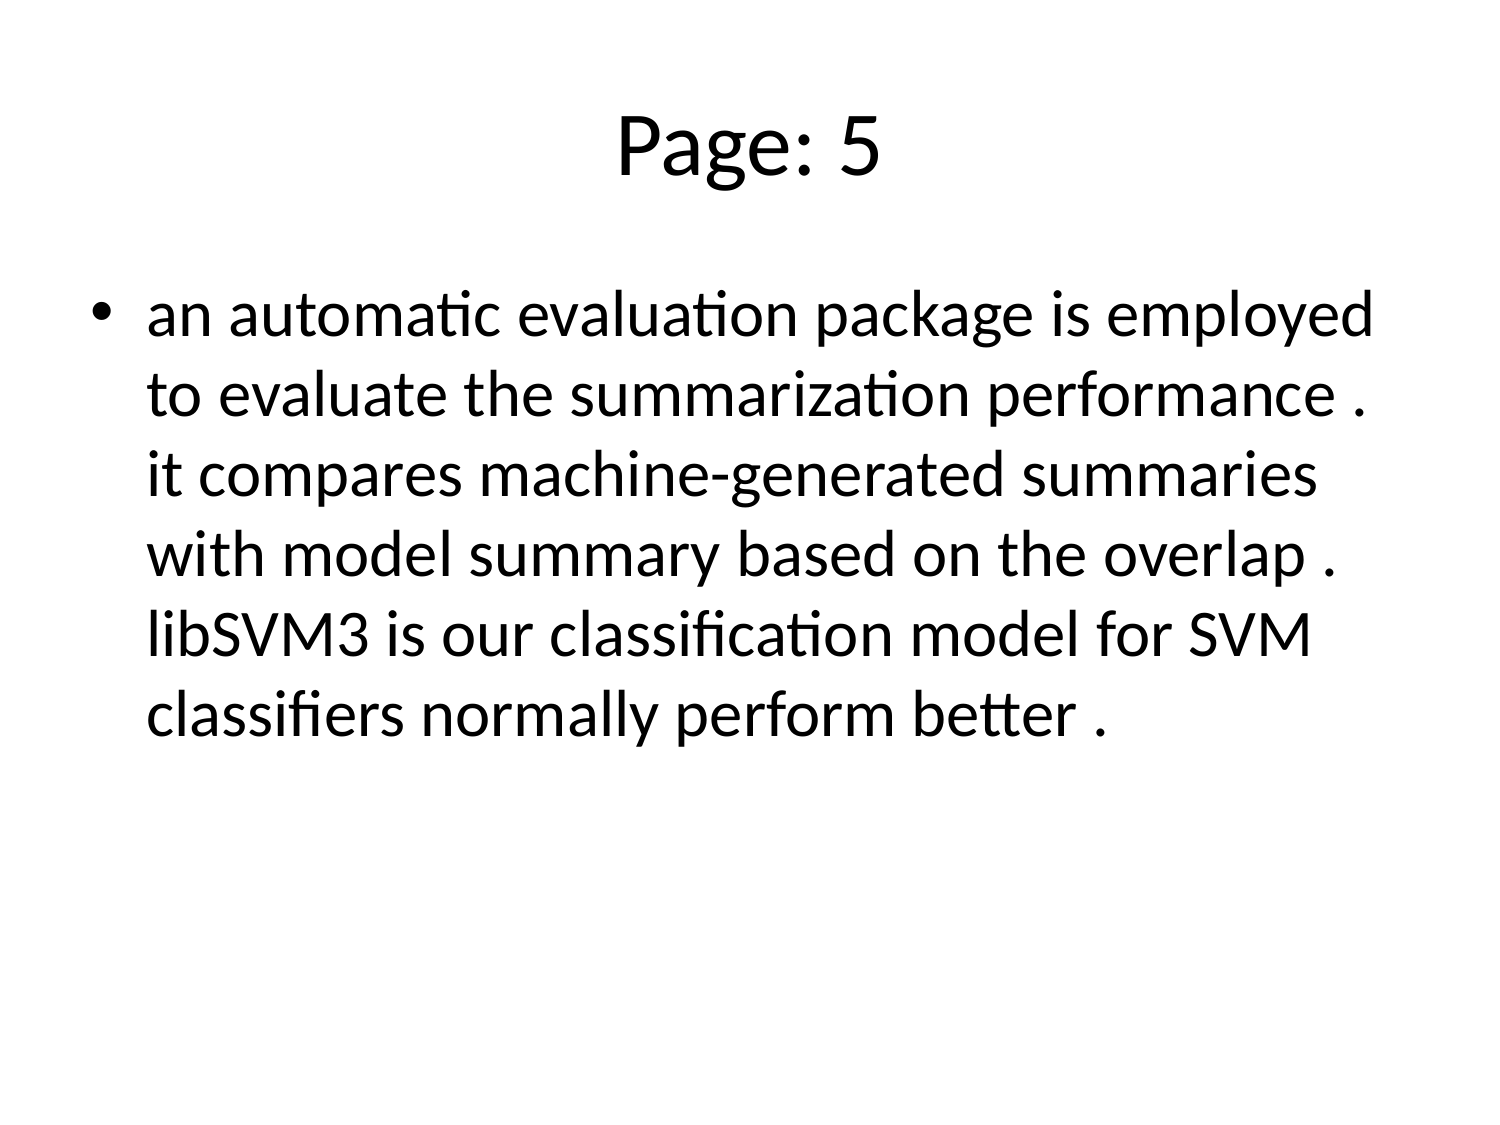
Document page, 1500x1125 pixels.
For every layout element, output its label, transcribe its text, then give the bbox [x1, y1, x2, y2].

title Page: 5 [75, 45, 1425, 233]
list an automatic evaluation package is employed to evaluate the summarization performance . it compares machine-generated summaries with model summary based on the overlap . libSVM3 is our classification model for SVM classifiers normally perform better . [75, 262, 1425, 1005]
